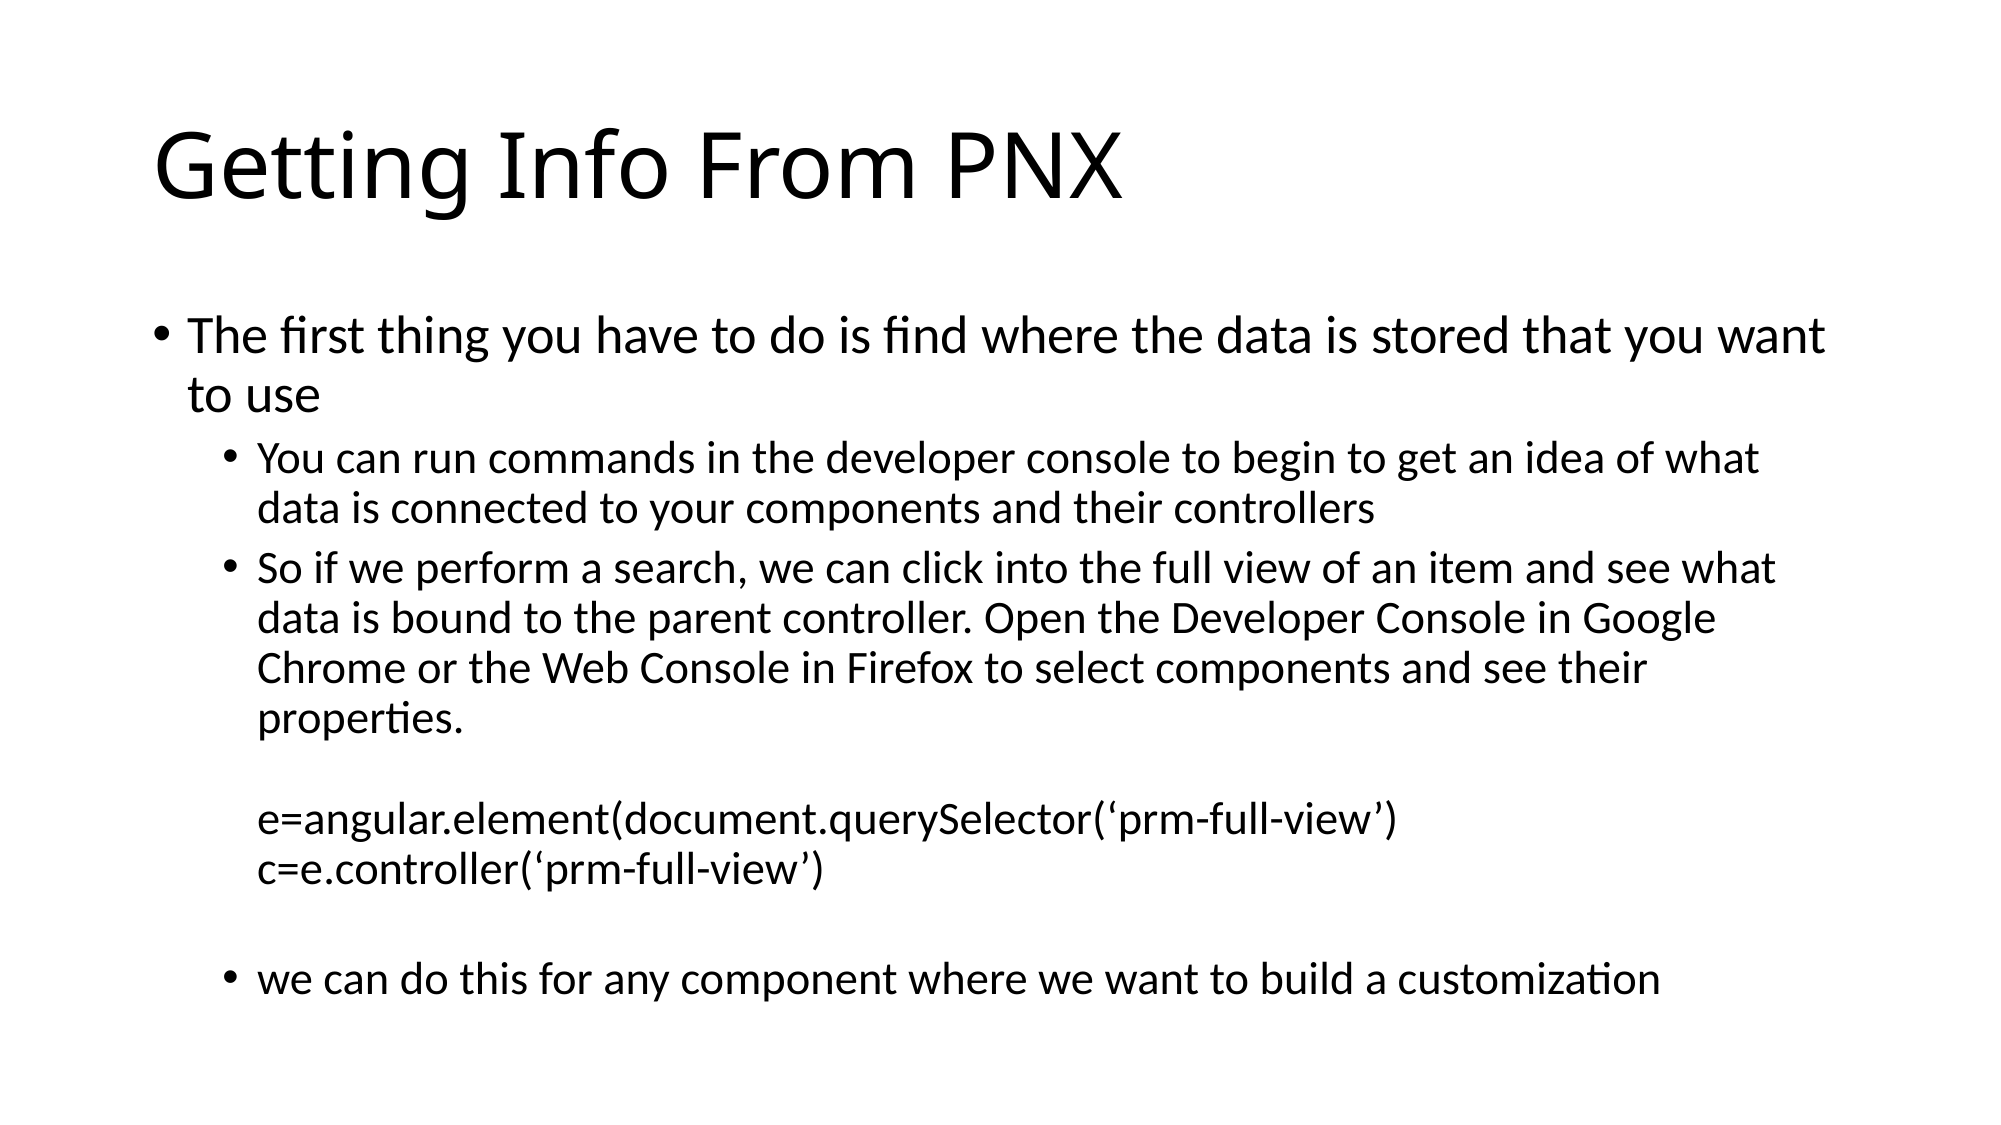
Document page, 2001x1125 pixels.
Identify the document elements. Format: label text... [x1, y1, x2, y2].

list The first thing you have to do is find where the data is stored that you want to use You can run commands in the developer console to begin to get an idea of what data is connected to your components and their controllers So if we perform a search, we can click into the full view of an item and see what data is bound to the parent controller. Open the Developer Console in Google Chrome or the Web Console in Firefox to select components and see their properties. e=angular.element(document.querySelector(‘prm-full-view’) c=e.controller(‘prm-full-view’) we can do this for any component where we want to build a customization [137, 299, 1863, 1014]
title Getting Info From PNX [137, 59, 1863, 278]
